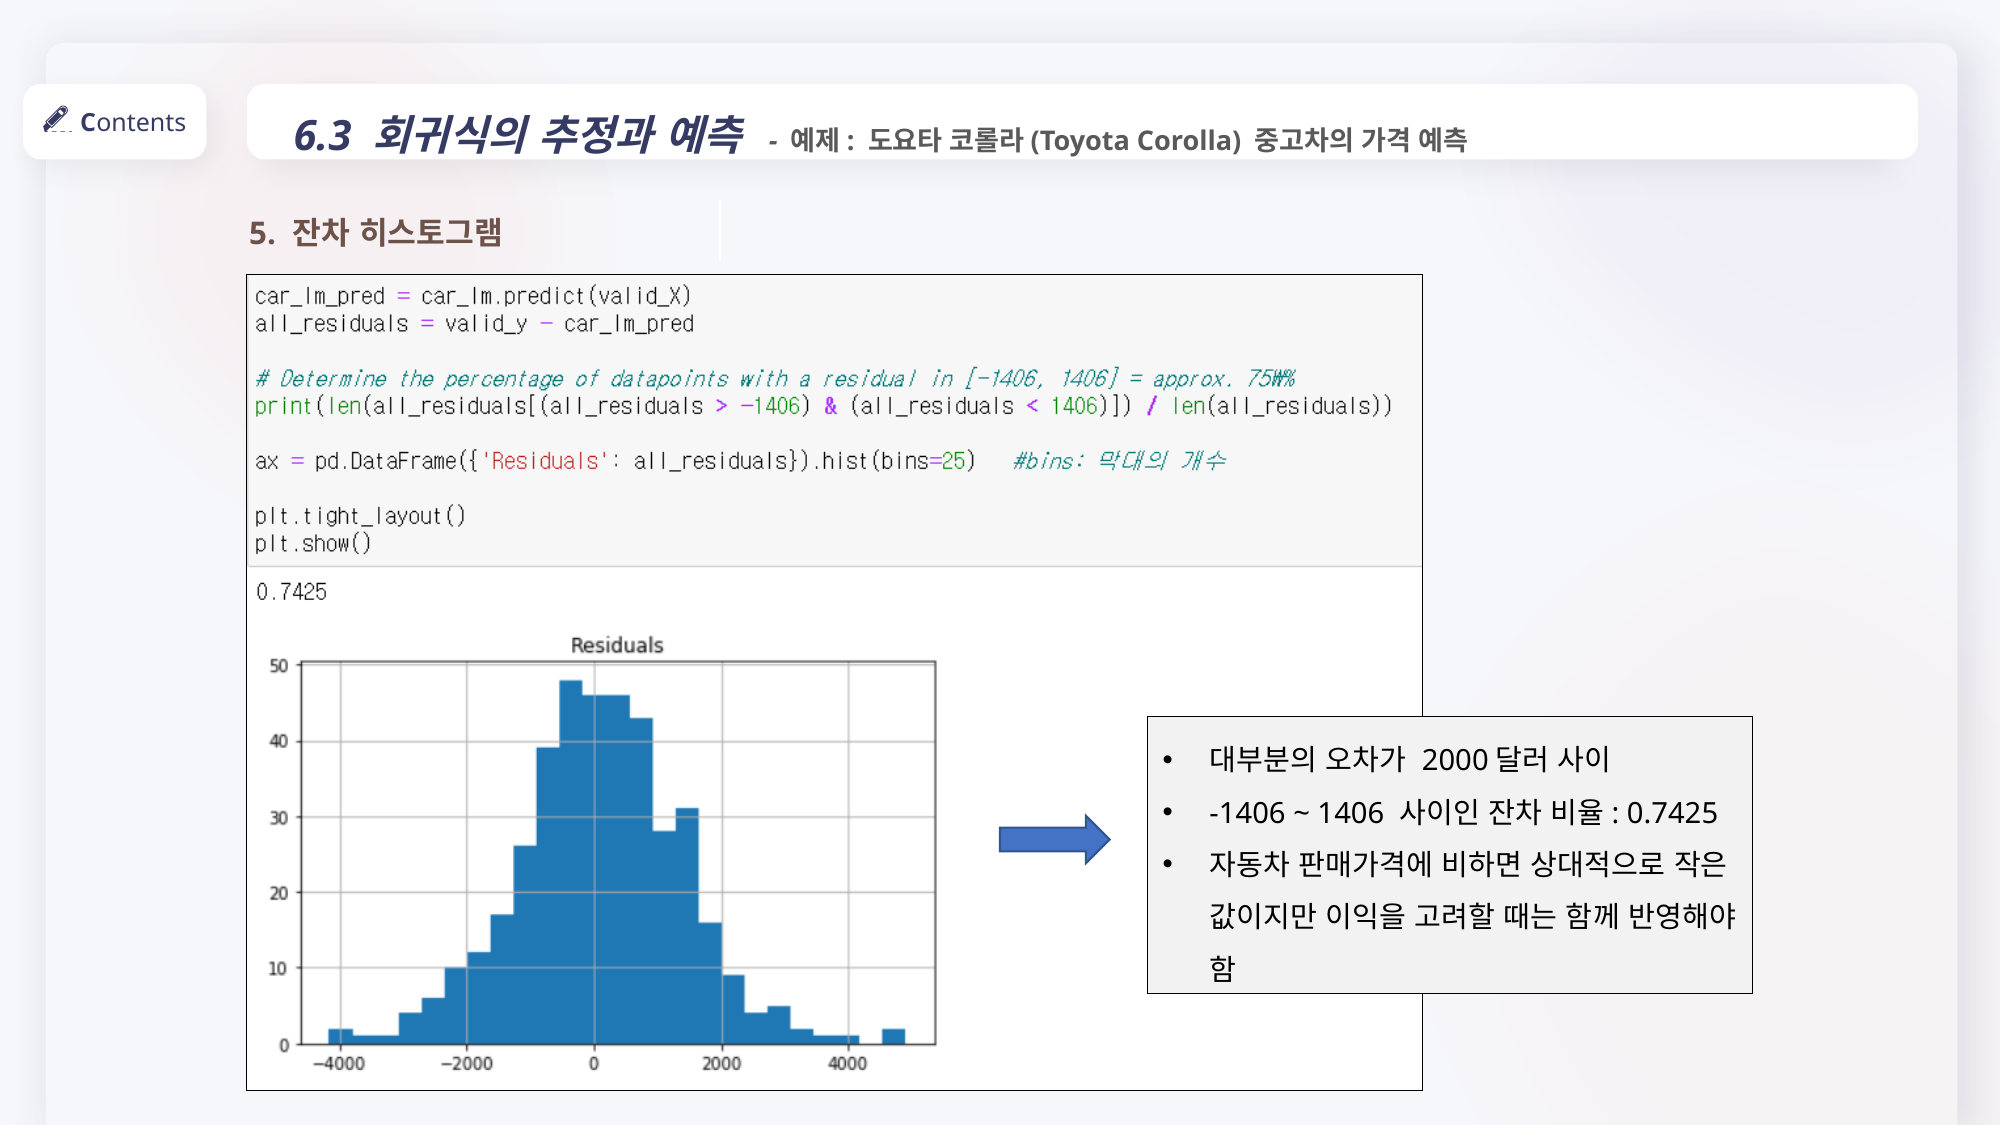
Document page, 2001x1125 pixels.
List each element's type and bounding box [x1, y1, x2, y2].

picture [246, 274, 1423, 1092]
text_box [1, 0, 2000, 1125]
